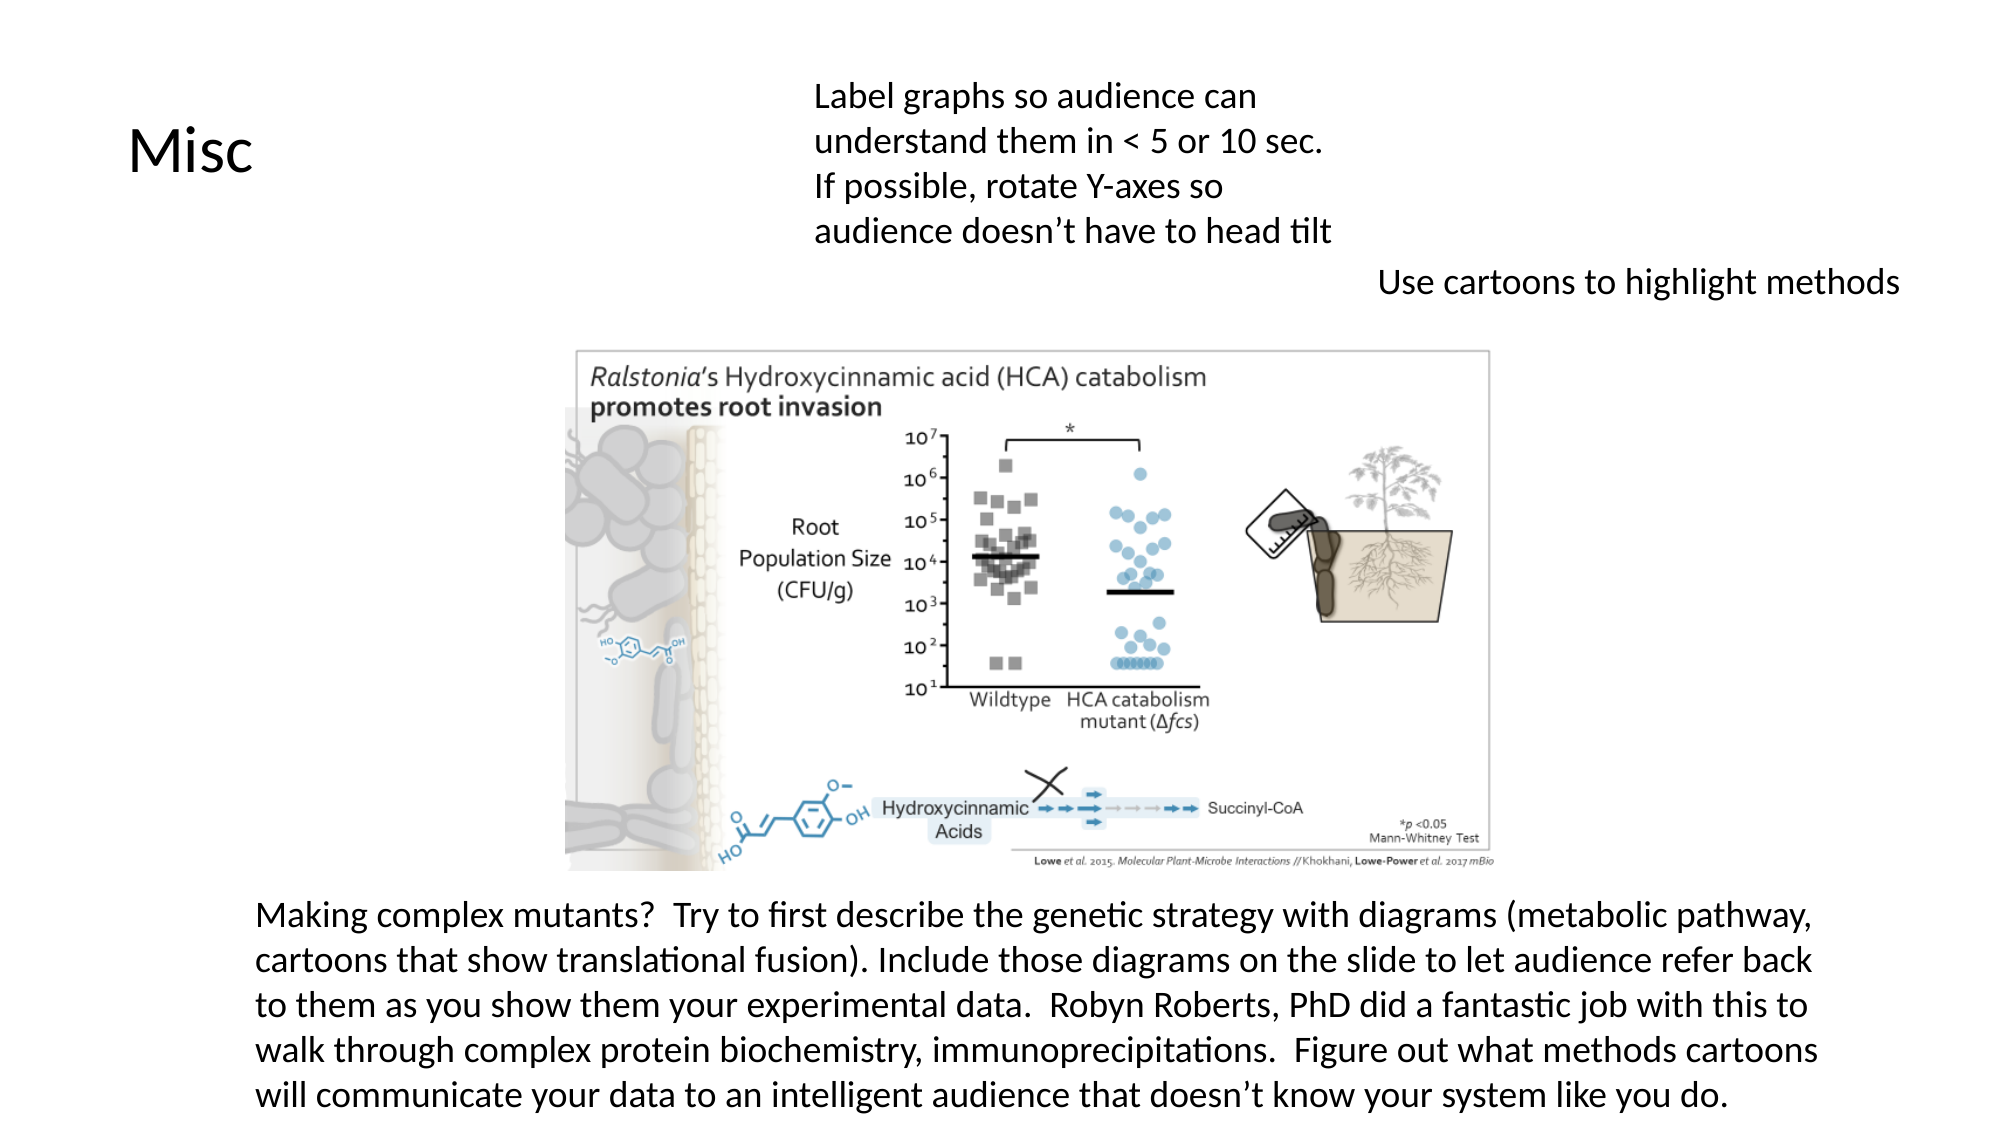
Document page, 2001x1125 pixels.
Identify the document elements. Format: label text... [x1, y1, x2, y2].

picture [565, 344, 1501, 871]
text_box Misc [112, 98, 269, 193]
text_box Use cartoons to highlight methods [1362, 249, 1916, 310]
text_box Label graphs so audience can understand them in < 5 or 10 sec. If possible, rotate Y-axes so audience doesn’t have to head tilt [799, 63, 1348, 259]
text_box Making complex mutants? Try to first describe the genetic strategy with diagrams (metabolic pathway, cartoons that show translational fusion). Include those diagrams on the slide to let audience refer back to them as you show them your experimental data. Robyn Roberts, PhD did a fantastic job with this to walk through complex protein biochemistry, immunoprecipitations. Figure out what methods cartoons will communicate your data to an intelligent audience that doesn’t know your system like you do. [240, 882, 1839, 1123]
